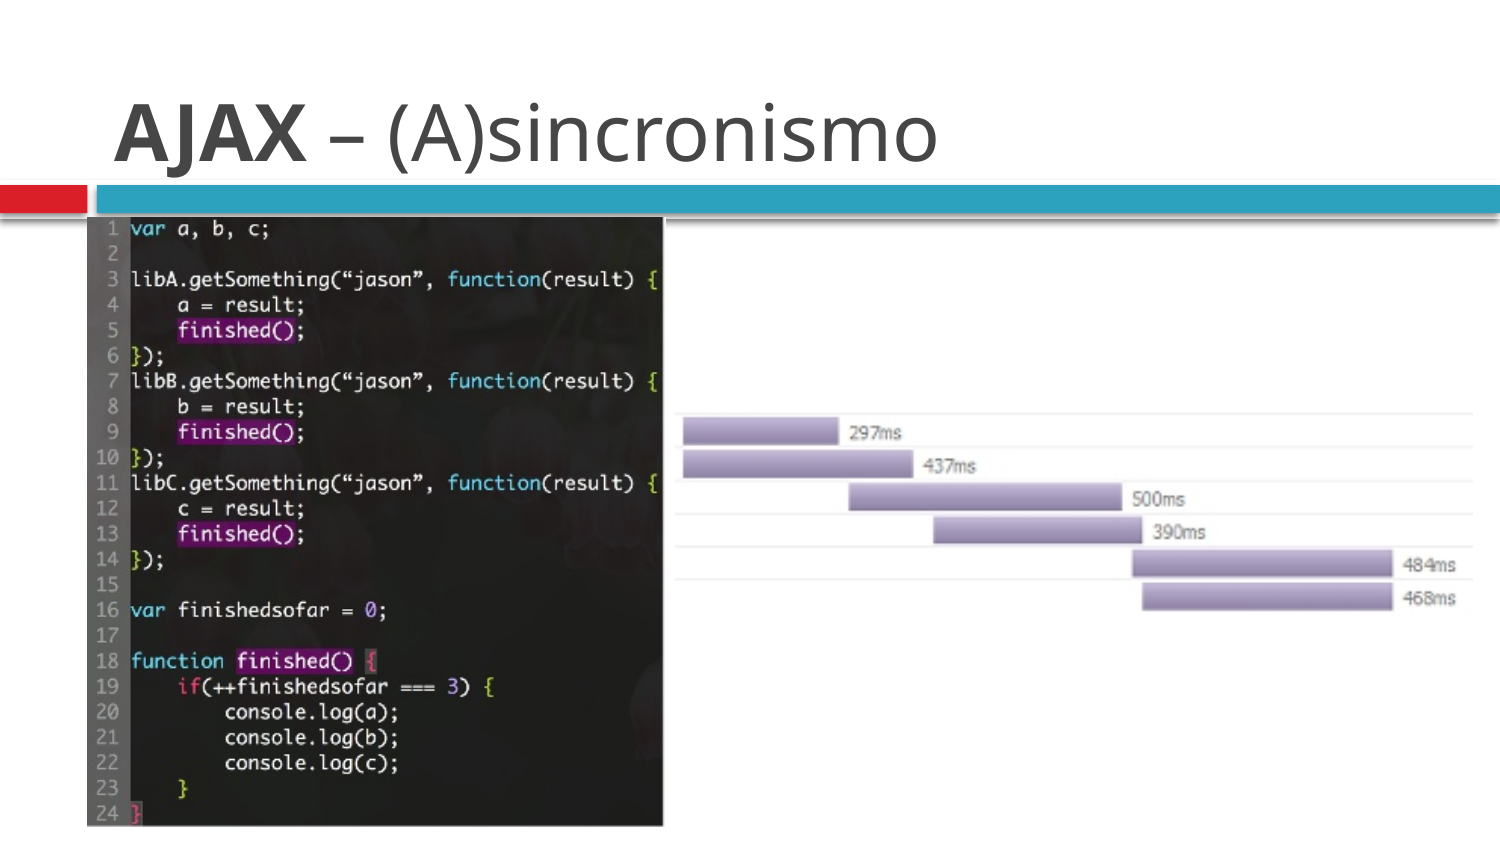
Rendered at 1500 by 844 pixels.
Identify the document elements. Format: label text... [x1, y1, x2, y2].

picture [87, 217, 666, 831]
title AJAX – (A)sincronismo [99, 19, 1488, 185]
picture [674, 409, 1473, 619]
